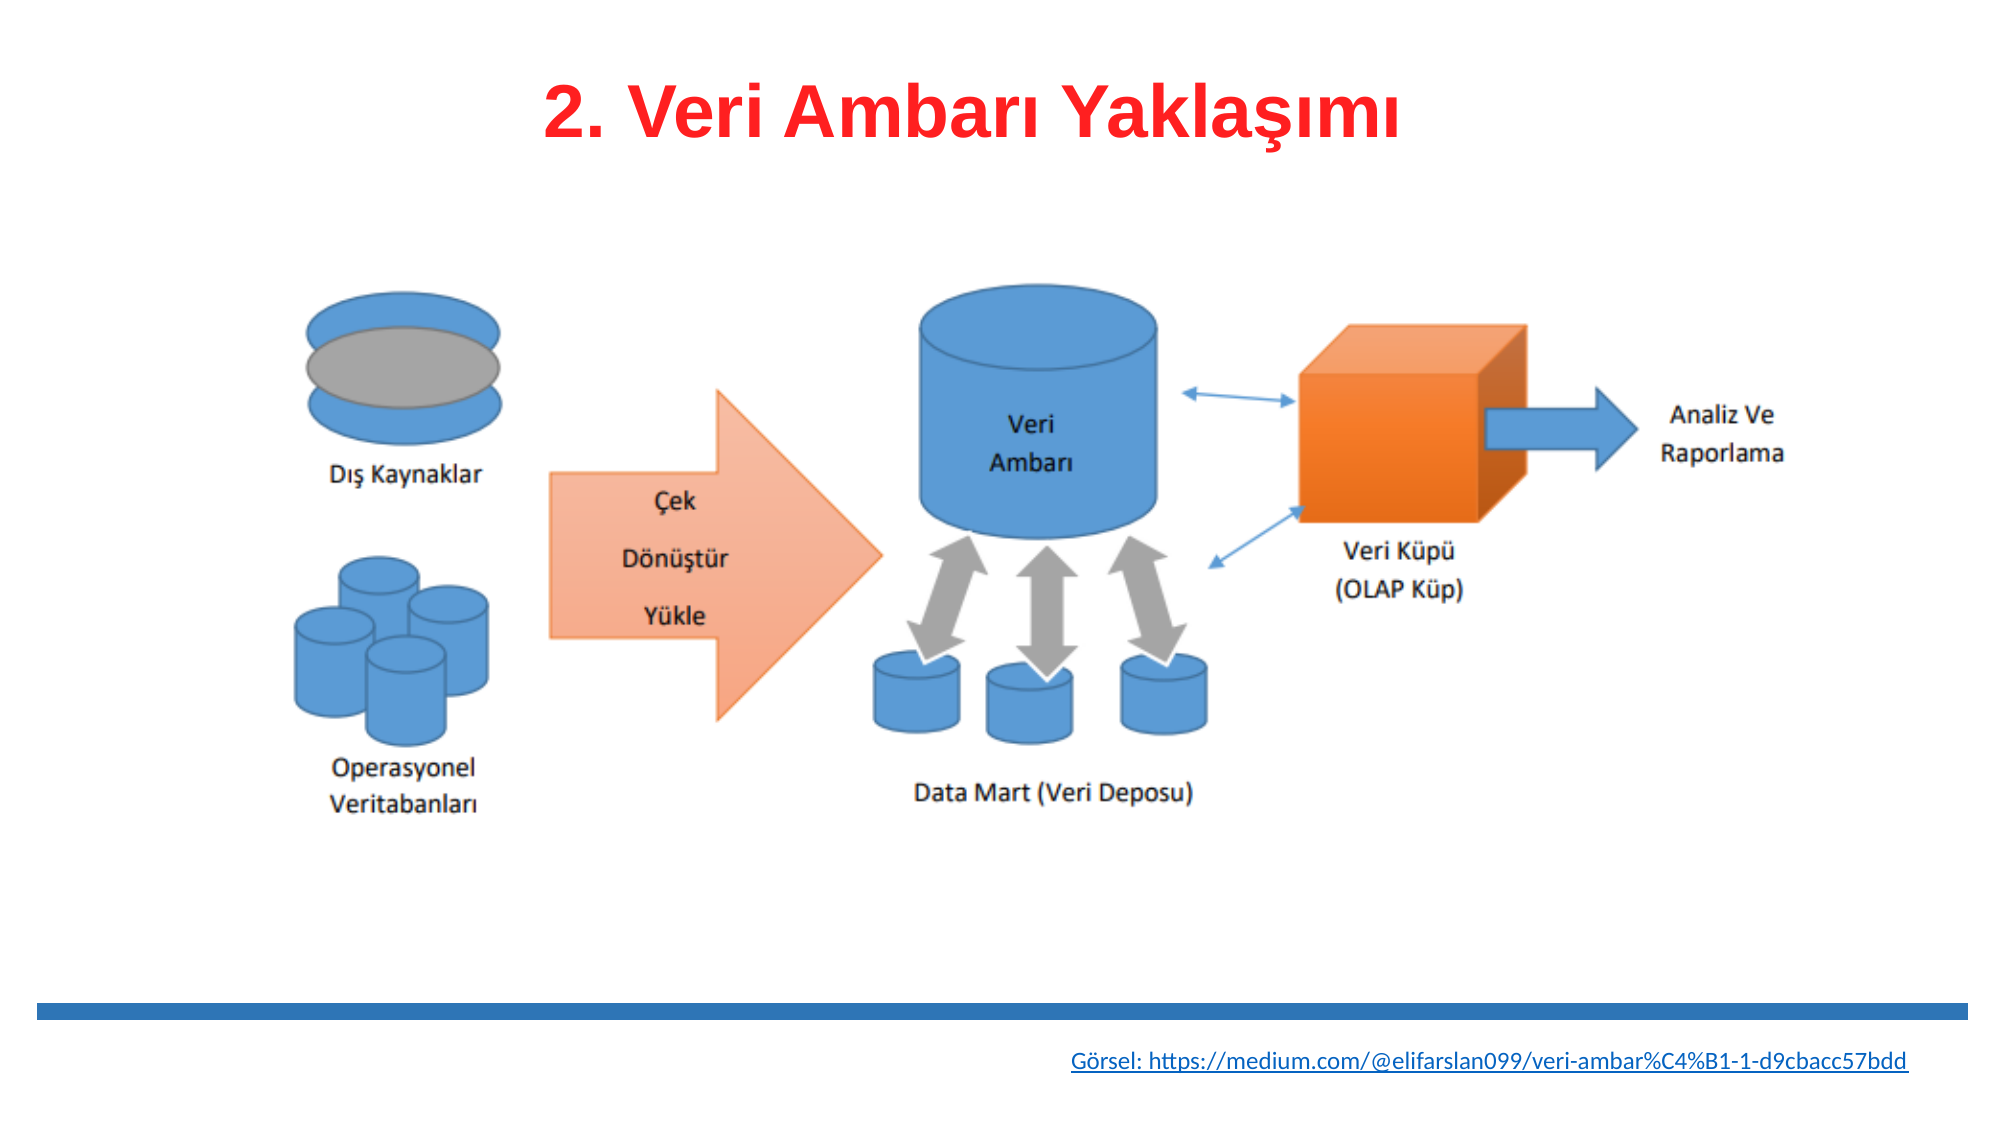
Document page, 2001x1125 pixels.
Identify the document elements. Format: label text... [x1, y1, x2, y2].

text_box 2. Veri Ambarı Yaklaşımı [223, 65, 1724, 177]
text_box Görsel: https://medium.com/@elifarslan099/veri-ambar%C4%B1-1-d9cbacc57bdd [1056, 1036, 2000, 1082]
picture [254, 253, 1814, 884]
